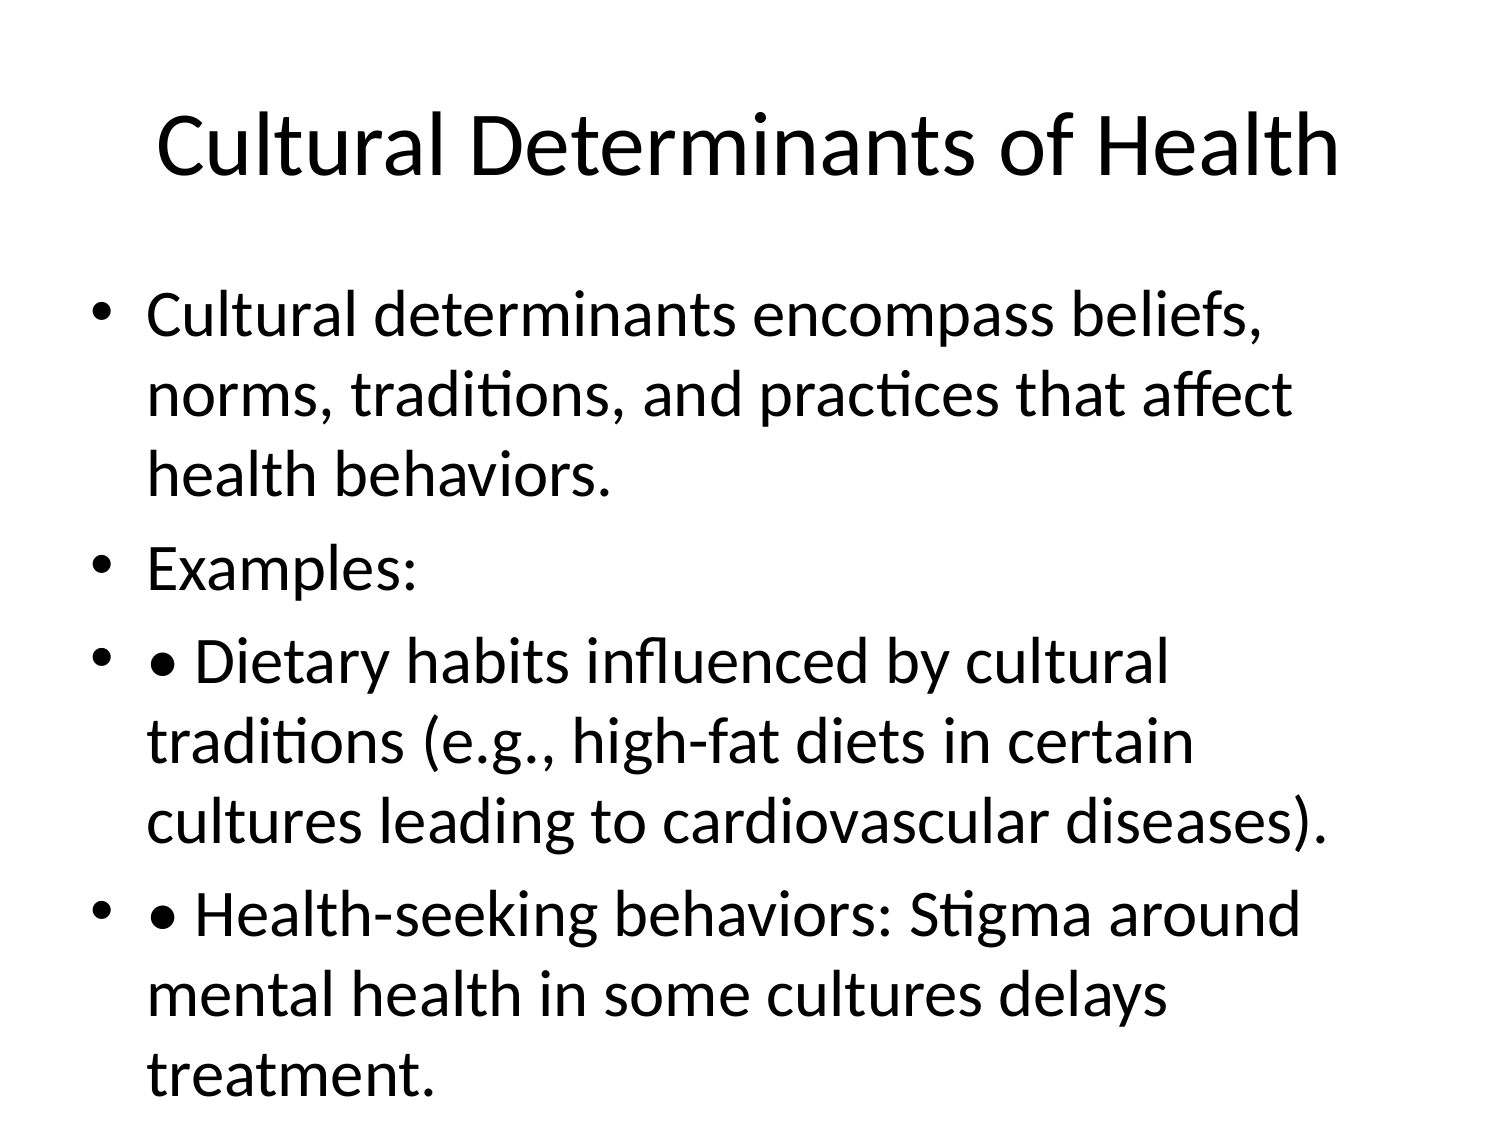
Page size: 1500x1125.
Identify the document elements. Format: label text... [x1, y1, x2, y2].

title Cultural Determinants of Health [75, 45, 1425, 233]
list Cultural determinants encompass beliefs, norms, traditions, and practices that affect health behaviors. Examples: • Dietary habits influenced by cultural traditions (e.g., high-fat diets in certain cultures leading to cardiovascular diseases). • Health-seeking behaviors: Stigma around mental health in some cultures delays treatment. • Language barriers affecting access to healthcare services. These factors interact with social determinants to exacerbate health disparities. [75, 262, 1425, 1005]
